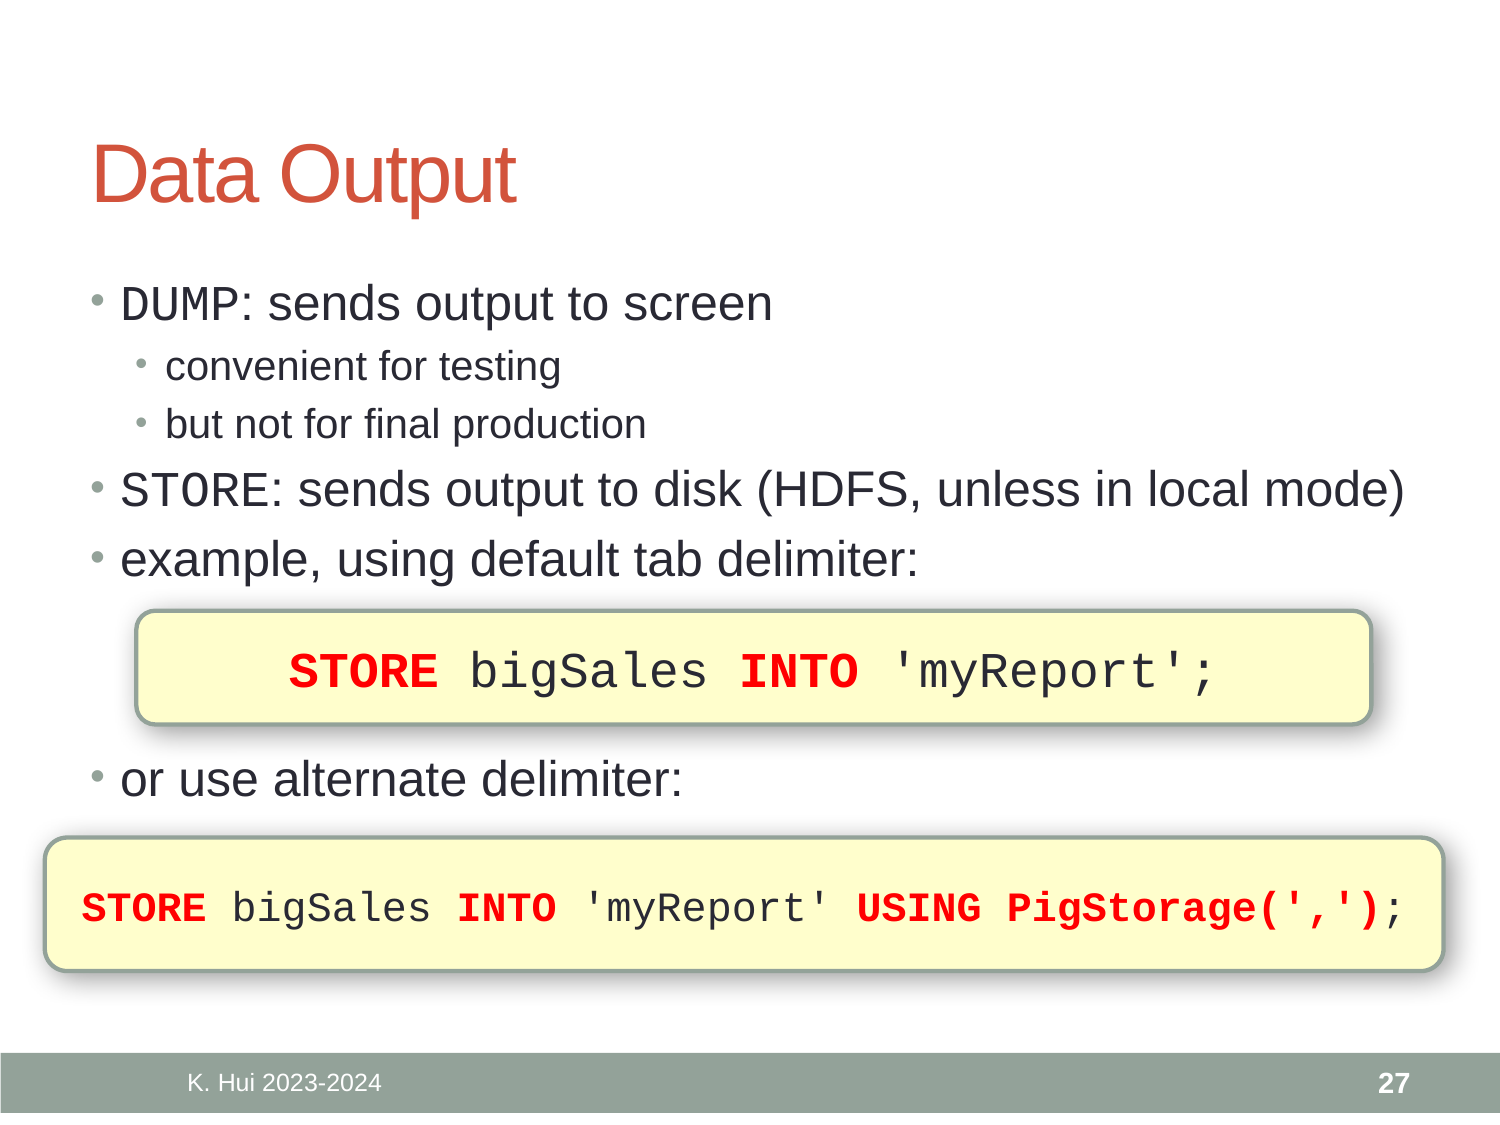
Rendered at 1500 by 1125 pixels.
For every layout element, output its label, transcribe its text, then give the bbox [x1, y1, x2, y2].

footer K. Hui 2023-2024 [75, 1054, 494, 1109]
title Data Output [75, 87, 1425, 250]
slide_number 27 [1250, 1054, 1426, 1109]
text_box STORE bigSales INTO 'myReport' USING PigStorage(','); [42, 835, 1446, 974]
list DUMP: sends output to screen convenient for testing but not for final production STORE: sends output to disk (HDFS, unless in local mode) example, using default tab delimiter: [75, 262, 1425, 626]
text_box STORE bigSales INTO 'myReport'; [134, 608, 1374, 727]
text_box or use alternate delimiter: [74, 738, 1425, 856]
